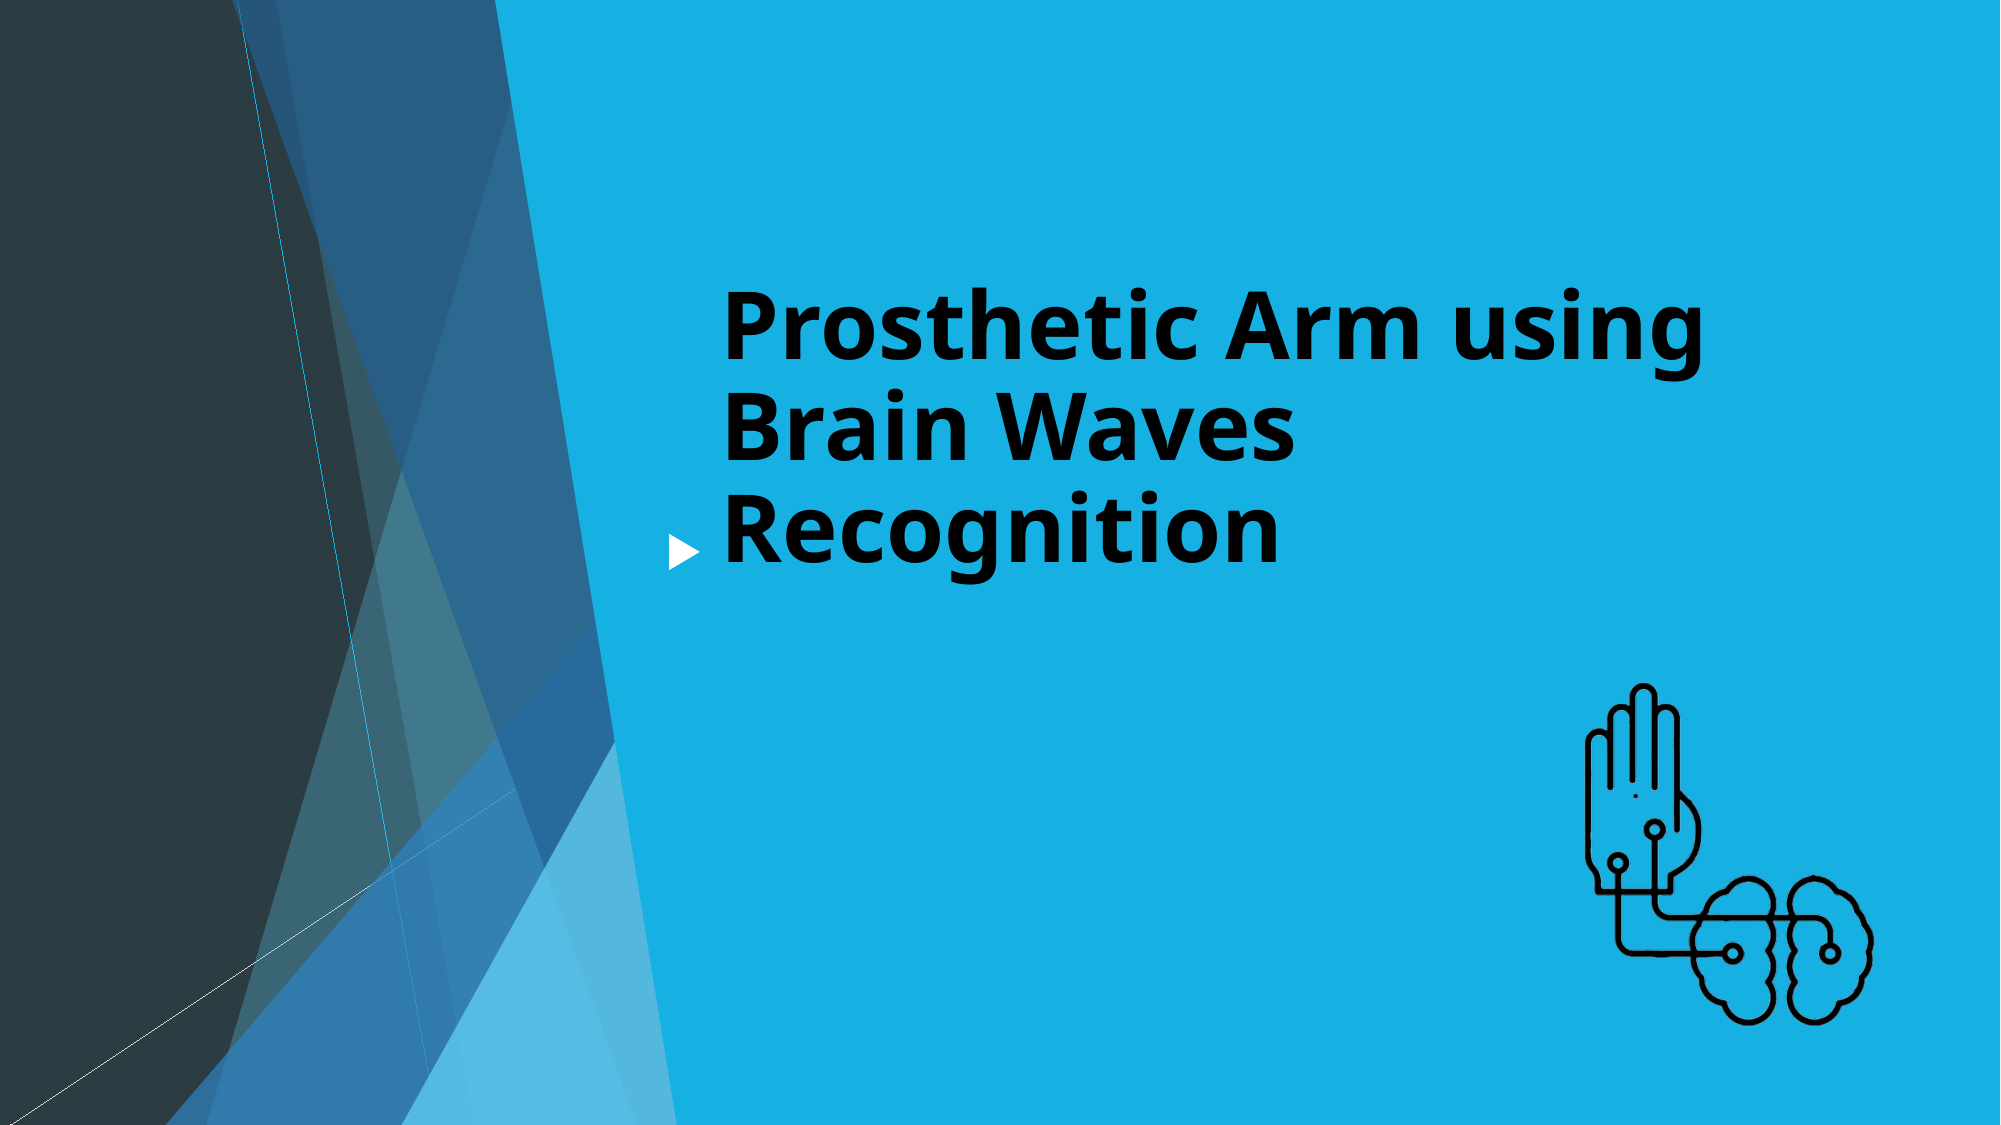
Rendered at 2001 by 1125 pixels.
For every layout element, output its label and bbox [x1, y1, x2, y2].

text_box [0, 0, 2000, 1125]
picture [1484, 621, 2000, 1108]
